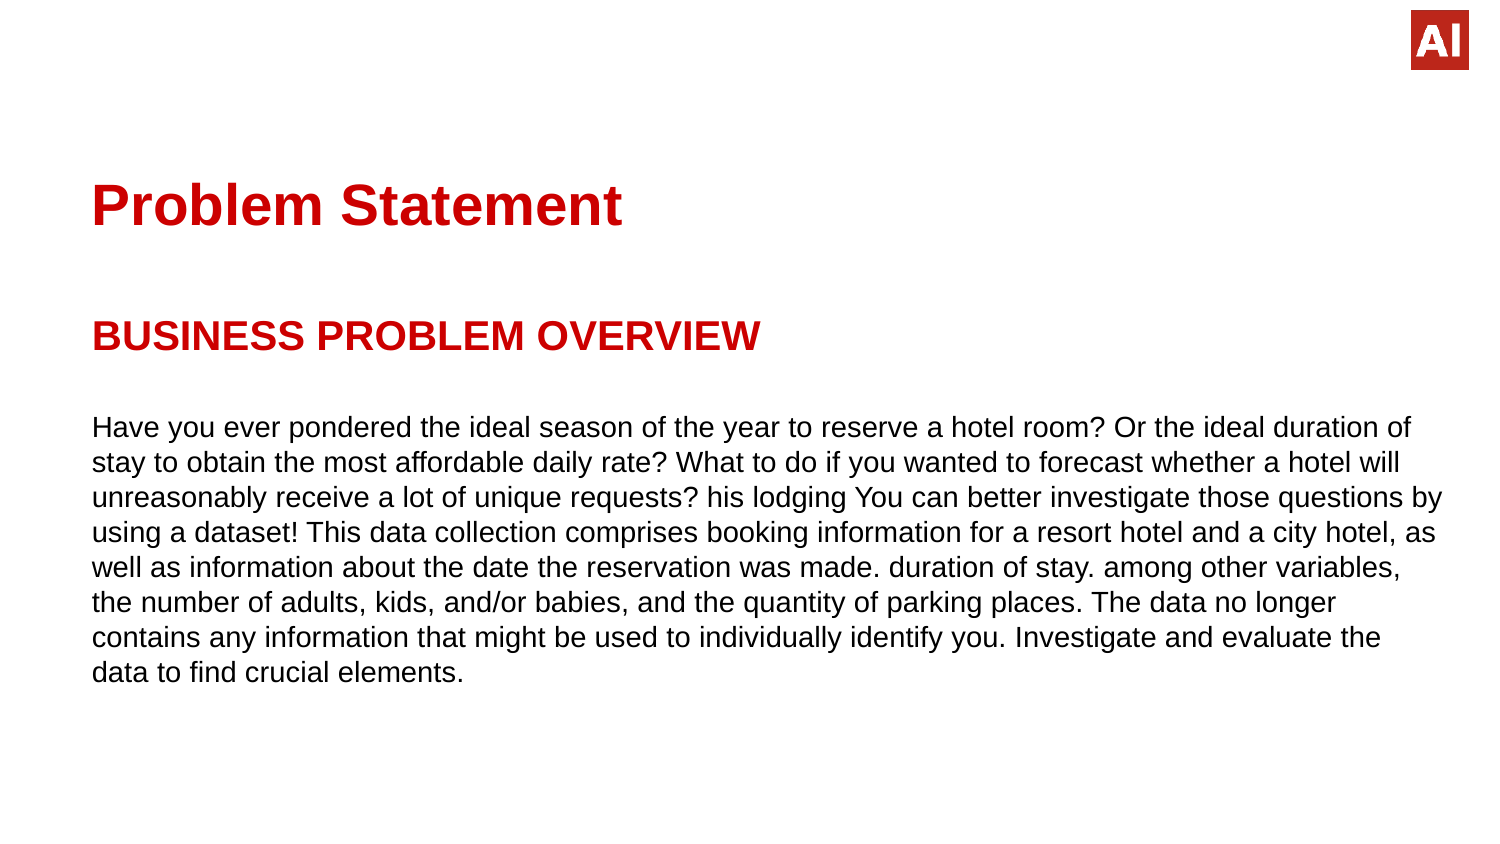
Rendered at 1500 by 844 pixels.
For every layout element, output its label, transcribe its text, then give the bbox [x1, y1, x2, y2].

text_box Problem Statement BUSINESS PROBLEM OVERVIEW Have you ever pondered the ideal season of the year to reserve a hotel room? Or the ideal duration of stay to obtain the most affordable daily rate? What to do if you wanted to forecast whether a hotel will unreasonably receive a lot of unique requests? his lodging You can better investigate those questions by using a dataset! This data collection comprises booking information for a resort hotel and a city hotel, as well as information about the date the reservation was made. duration of stay. among other variables, the number of adults, kids, and/or babies, and the quantity of parking places. The data no longer contains any information that might be used to individually identify you. Investigate and evaluate the data to find crucial elements. [75, 159, 1463, 696]
picture [1411, 10, 1469, 70]
